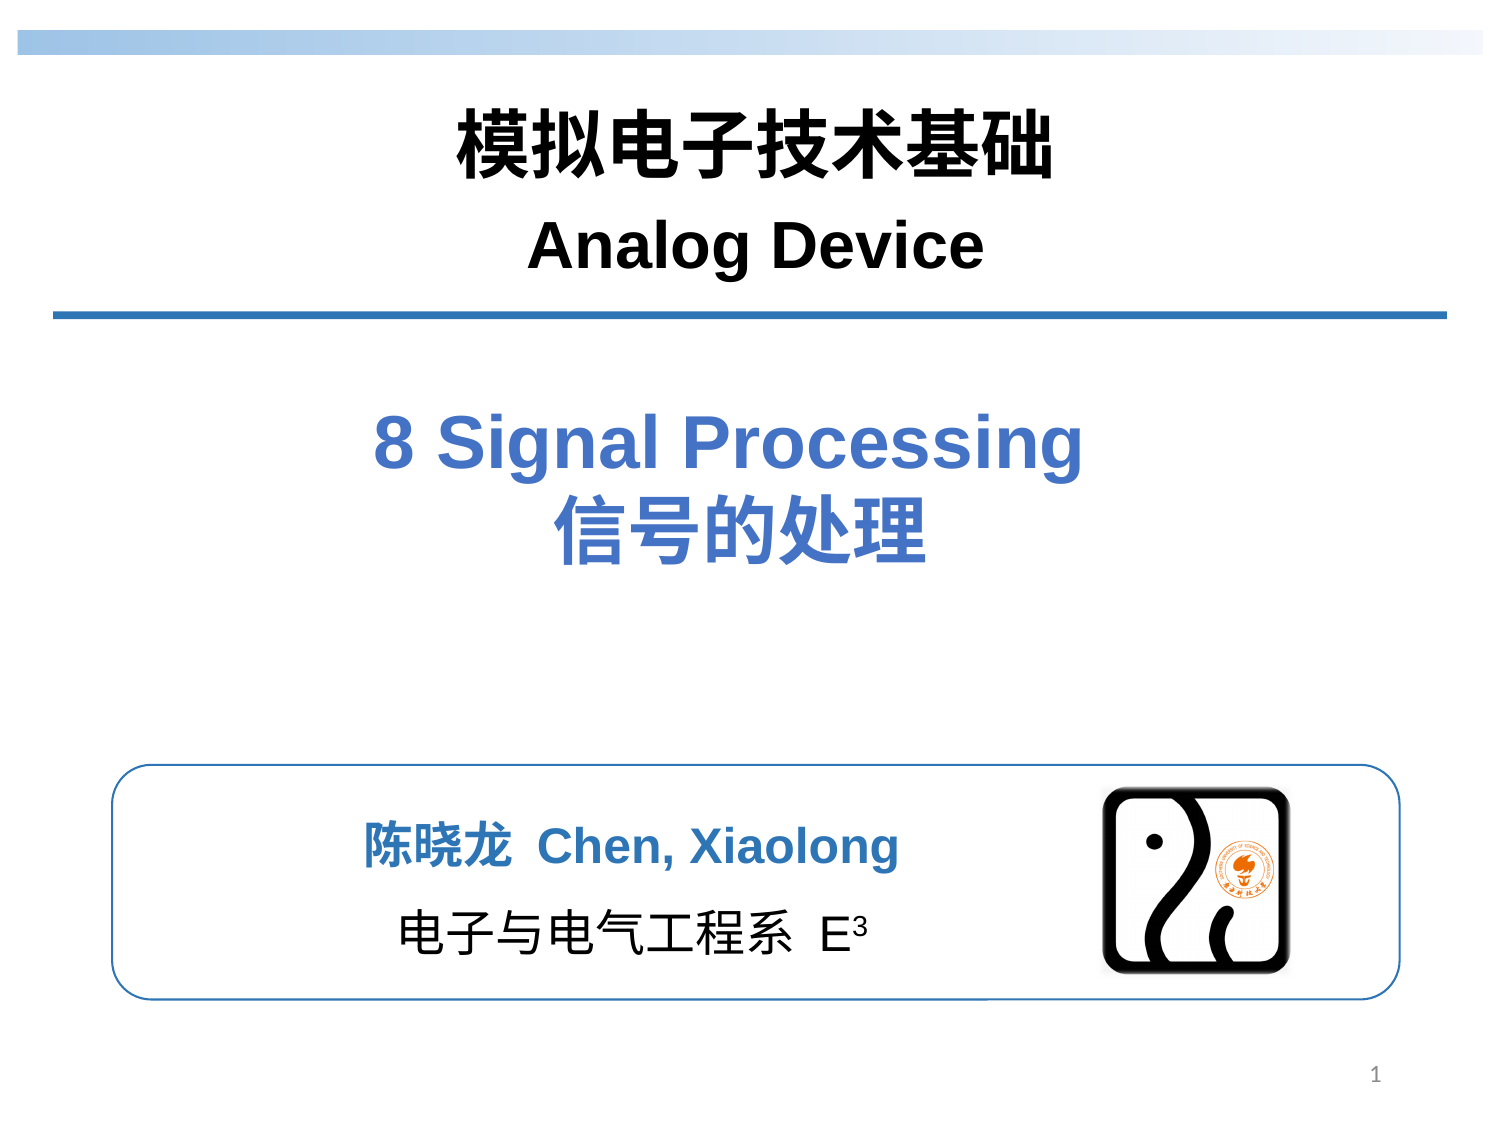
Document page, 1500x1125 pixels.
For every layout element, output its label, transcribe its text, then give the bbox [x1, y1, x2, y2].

text_box [111, 763, 1401, 1001]
text_box 模拟电子技术基础 [112, 90, 1400, 194]
text_box [17, 30, 1483, 55]
text_box 8 Signal Processing 信号的处理 [40, 386, 1440, 582]
text_box Analog Device [112, 194, 1400, 290]
text_box [52, 310, 1448, 320]
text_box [1096, 783, 1294, 979]
slide_number 1 [1059, 1042, 1397, 1103]
